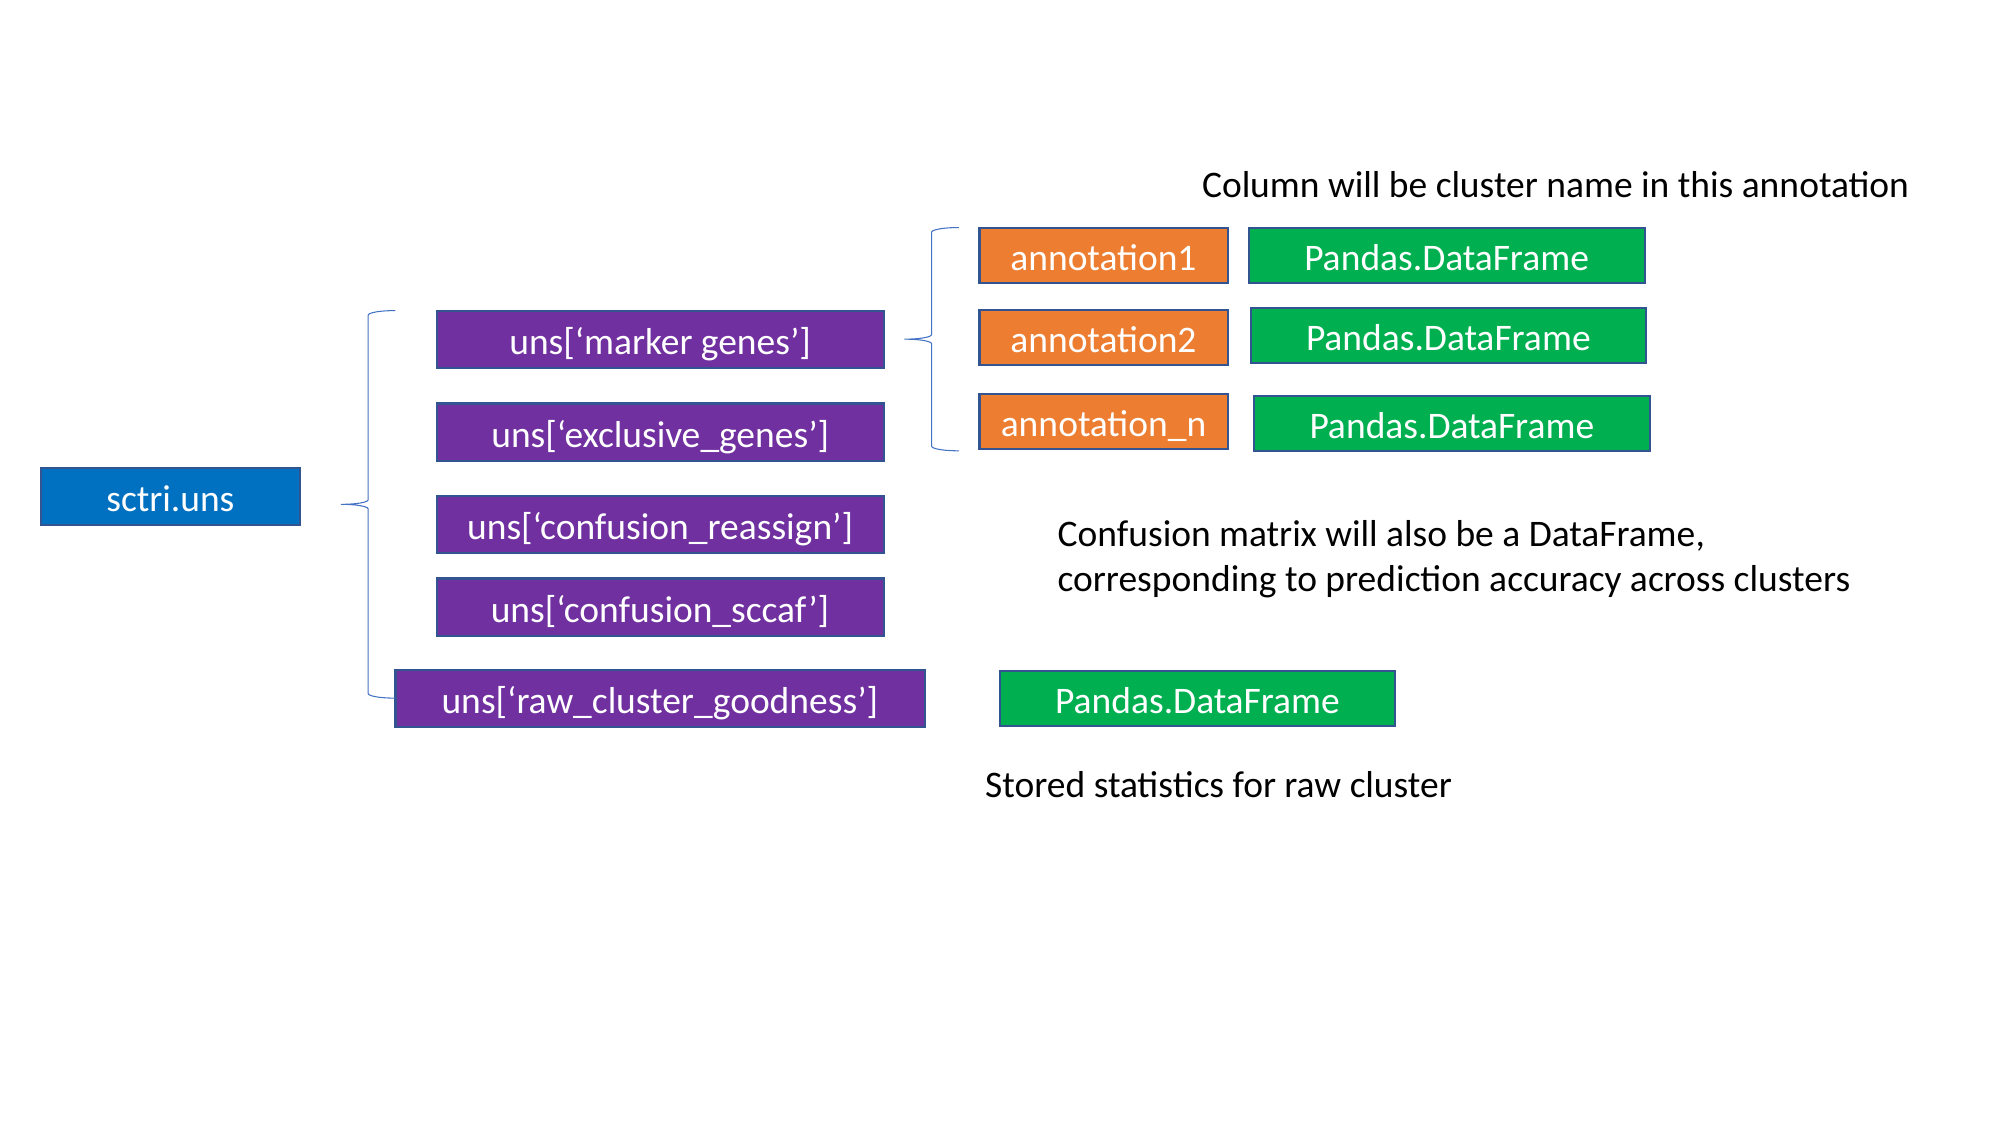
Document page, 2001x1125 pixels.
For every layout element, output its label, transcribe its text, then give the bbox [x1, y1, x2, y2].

text_box uns[‘exclusive_genes’] [436, 402, 885, 462]
text_box Stored statistics for raw cluster [970, 752, 1594, 813]
text_box [340, 310, 396, 699]
text_box Pandas.DataFrame [1253, 395, 1651, 452]
text_box uns[‘confusion_sccaf’] [436, 577, 885, 637]
text_box uns[‘confusion_reassign’] [436, 495, 885, 554]
text_box Pandas.DataFrame [1248, 227, 1646, 284]
text_box annotation1 [978, 227, 1229, 284]
text_box uns[‘raw_cluster_goodness’] [394, 669, 926, 728]
text_box Confusion matrix will also be a DataFrame, corresponding to prediction accuracy across clusters [1042, 501, 1924, 606]
text_box Pandas.DataFrame [999, 670, 1396, 727]
text_box annotation_n [978, 393, 1229, 450]
text_box annotation2 [978, 309, 1229, 366]
text_box [904, 227, 959, 452]
text_box Pandas.DataFrame [1250, 307, 1647, 364]
text_box uns[‘marker genes’] [436, 310, 885, 369]
text_box Column will be cluster name in this annotation [1187, 152, 2000, 213]
text_box sctri.uns [40, 467, 301, 526]
